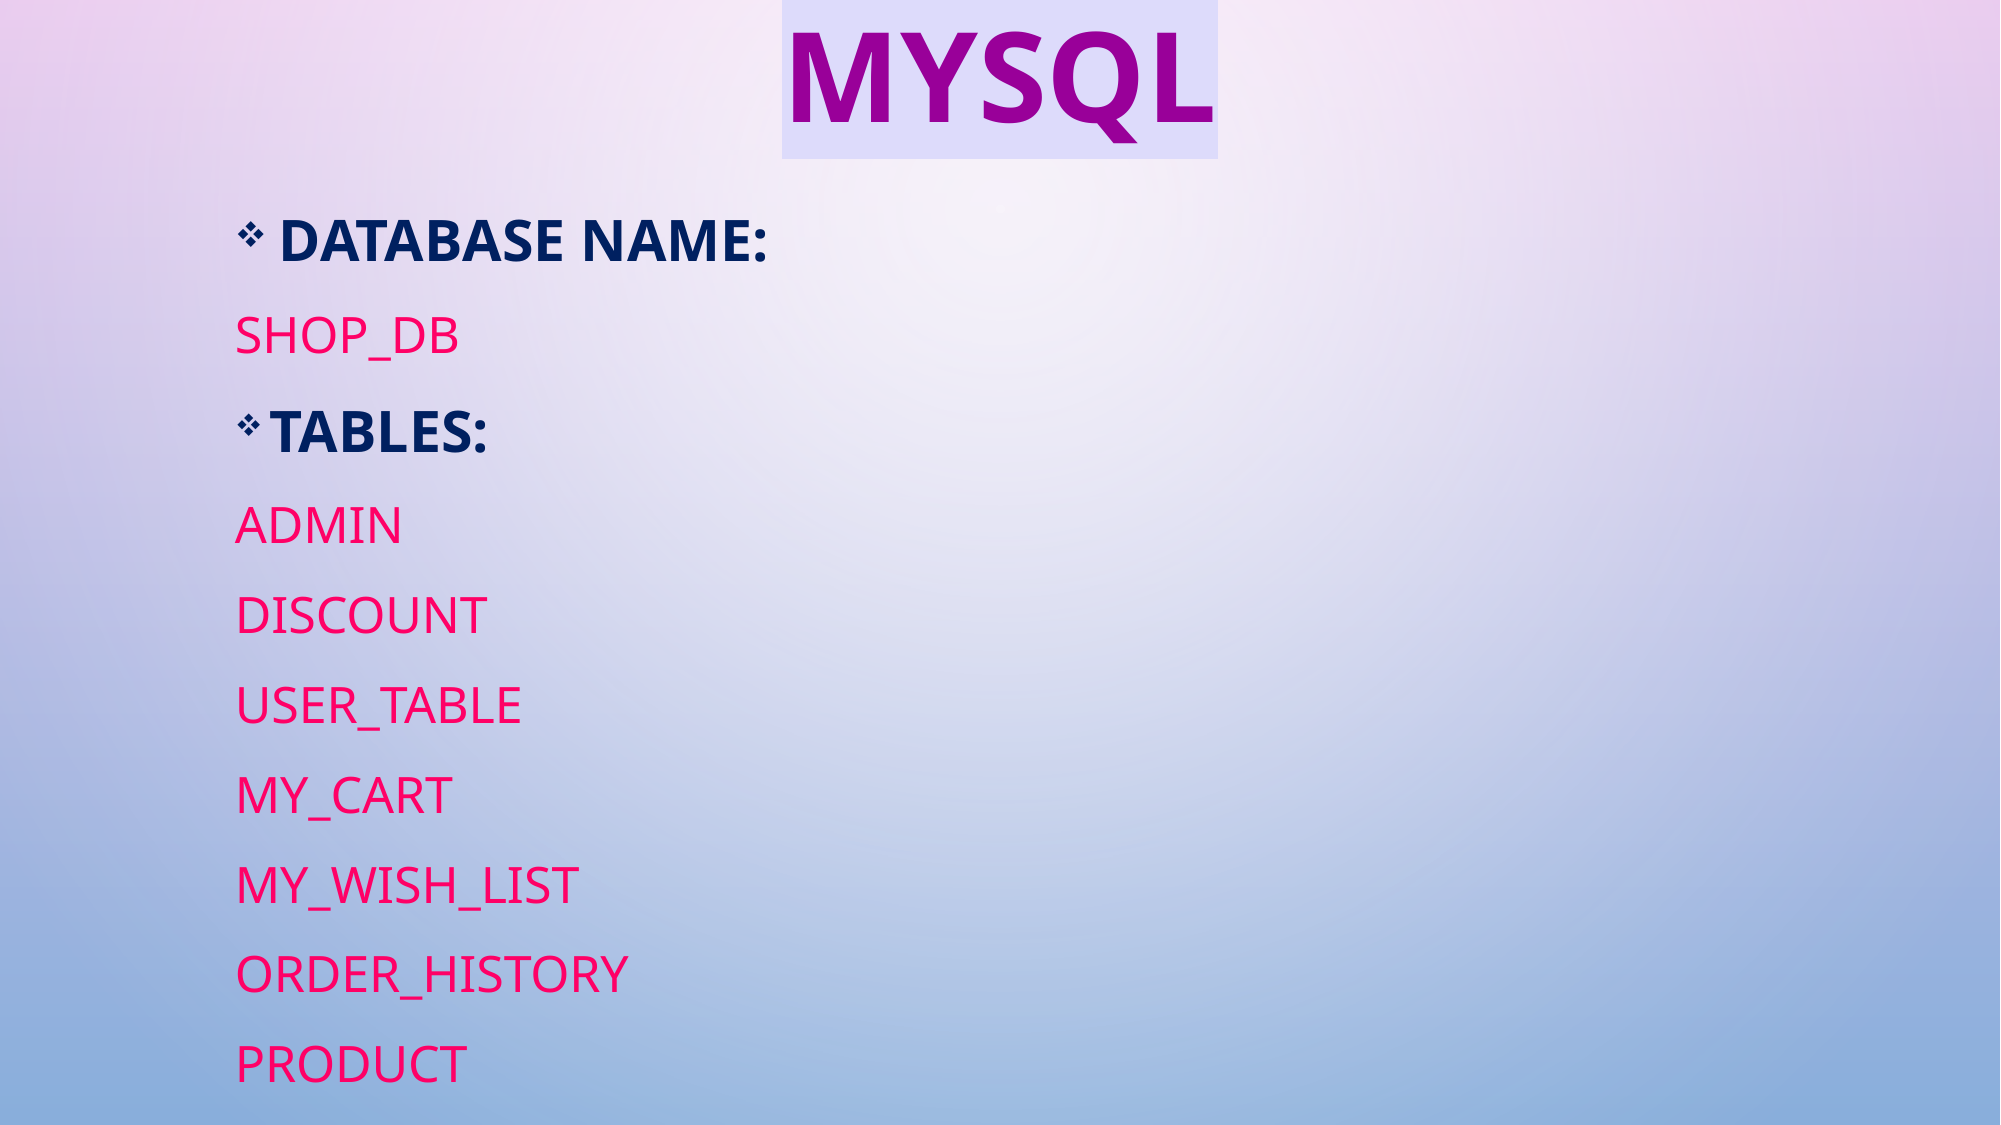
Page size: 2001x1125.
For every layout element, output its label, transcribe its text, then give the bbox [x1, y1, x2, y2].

title MySql [0, 0, 2000, 164]
list DataBase Name: shop_db Tables: admin discount user_table my_cart my_wish_list order_history product [219, 183, 1677, 1105]
